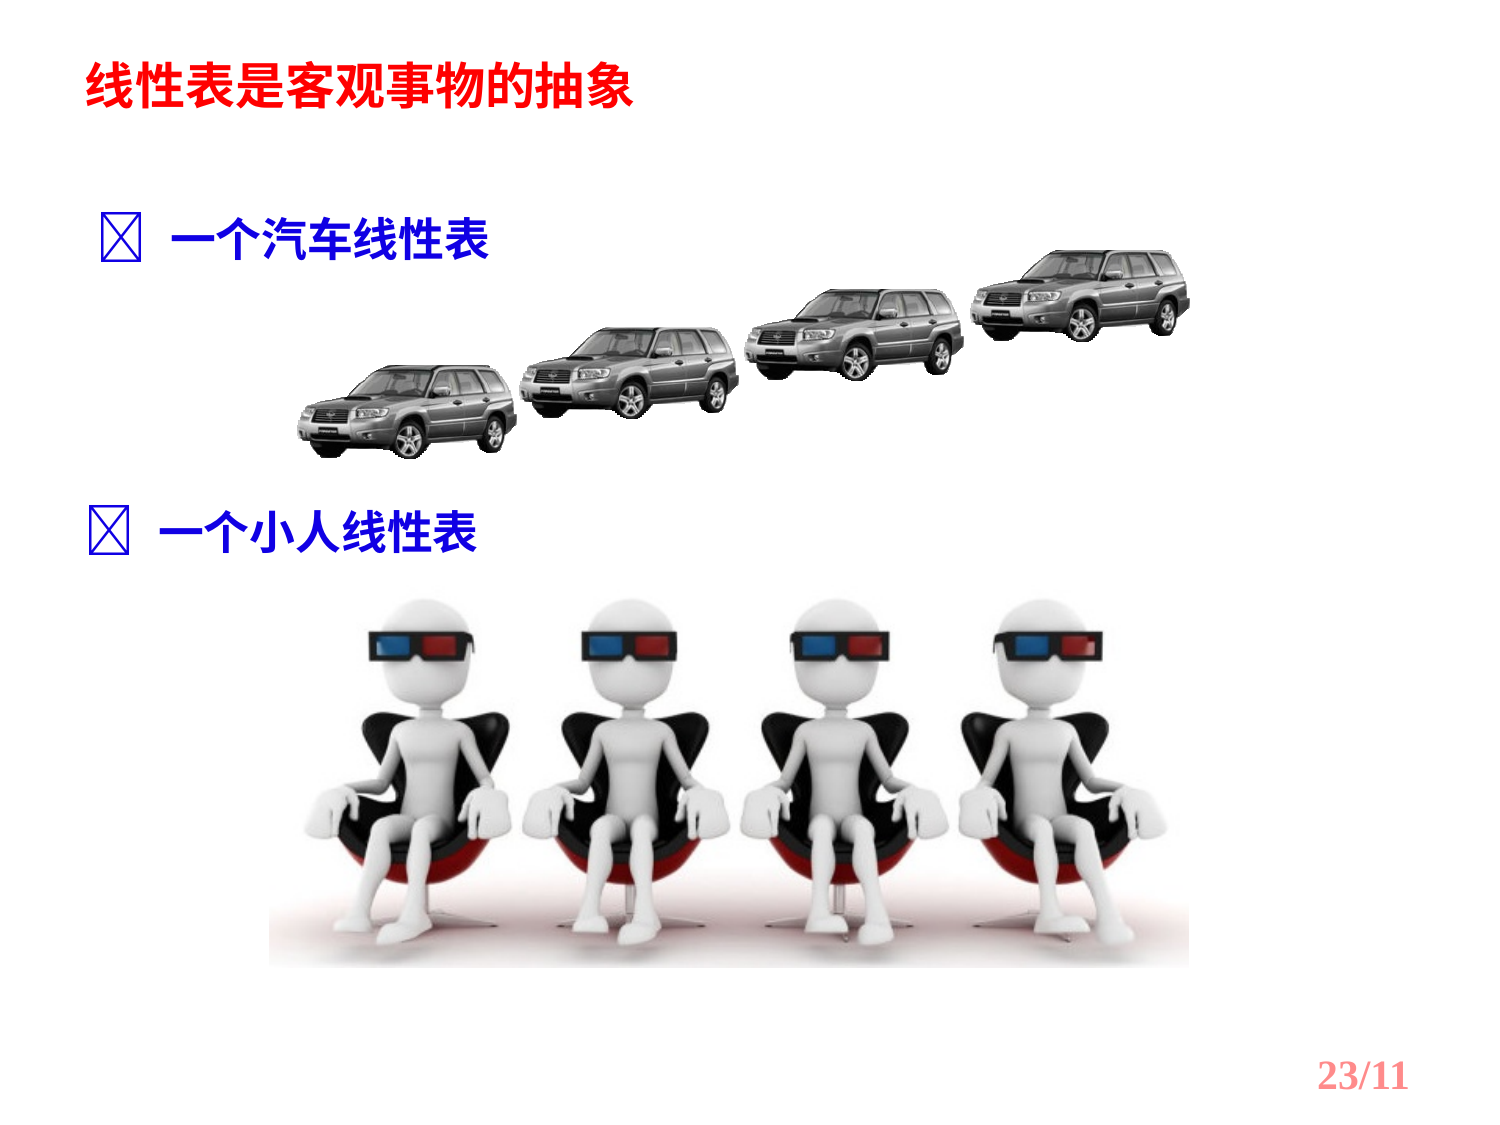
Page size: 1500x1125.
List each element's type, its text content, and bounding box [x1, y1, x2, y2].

picture [292, 245, 1196, 465]
slide_number /11 [1074, 1042, 1425, 1103]
text_box  一个小人线性表 [70, 492, 610, 567]
text_box 线性表是客观事物的抽象 [70, 46, 704, 122]
text_box  一个汽车线性表 [81, 199, 563, 274]
picture [269, 585, 1189, 968]
